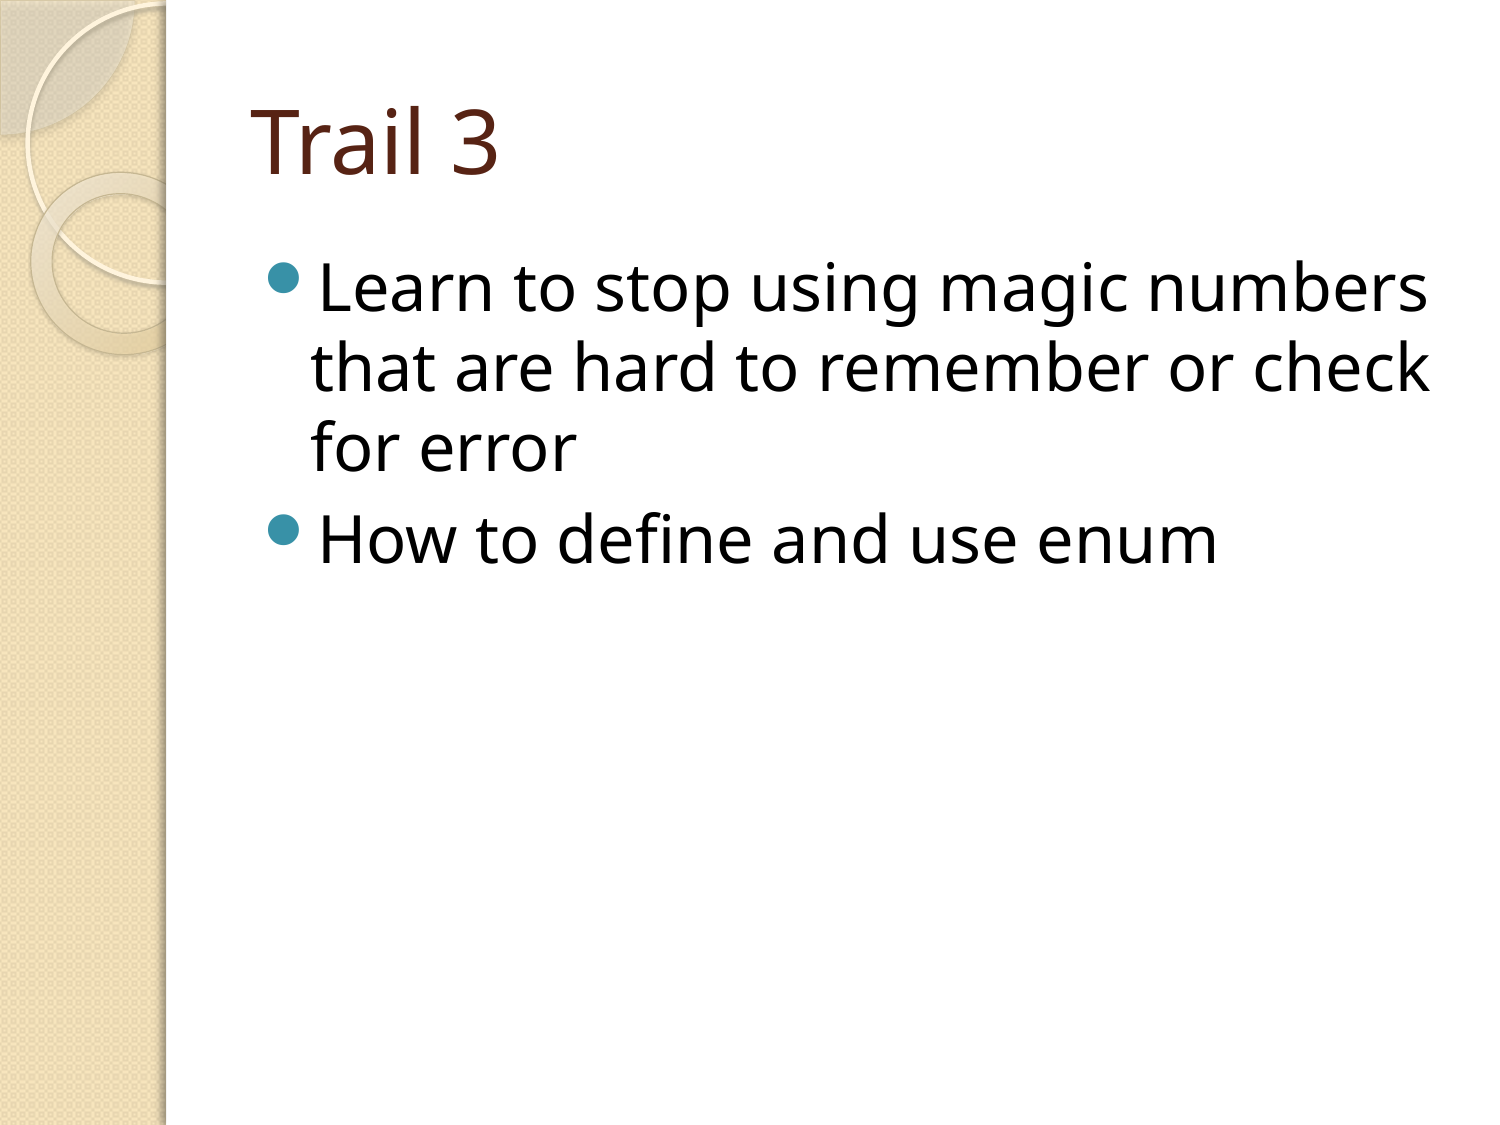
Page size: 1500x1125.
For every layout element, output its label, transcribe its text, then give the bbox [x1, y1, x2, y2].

list Learn to stop using magic numbers that are hard to remember or check for error How to define and use enum [235, 237, 1466, 1025]
title Trail 3 [235, 45, 1466, 233]
